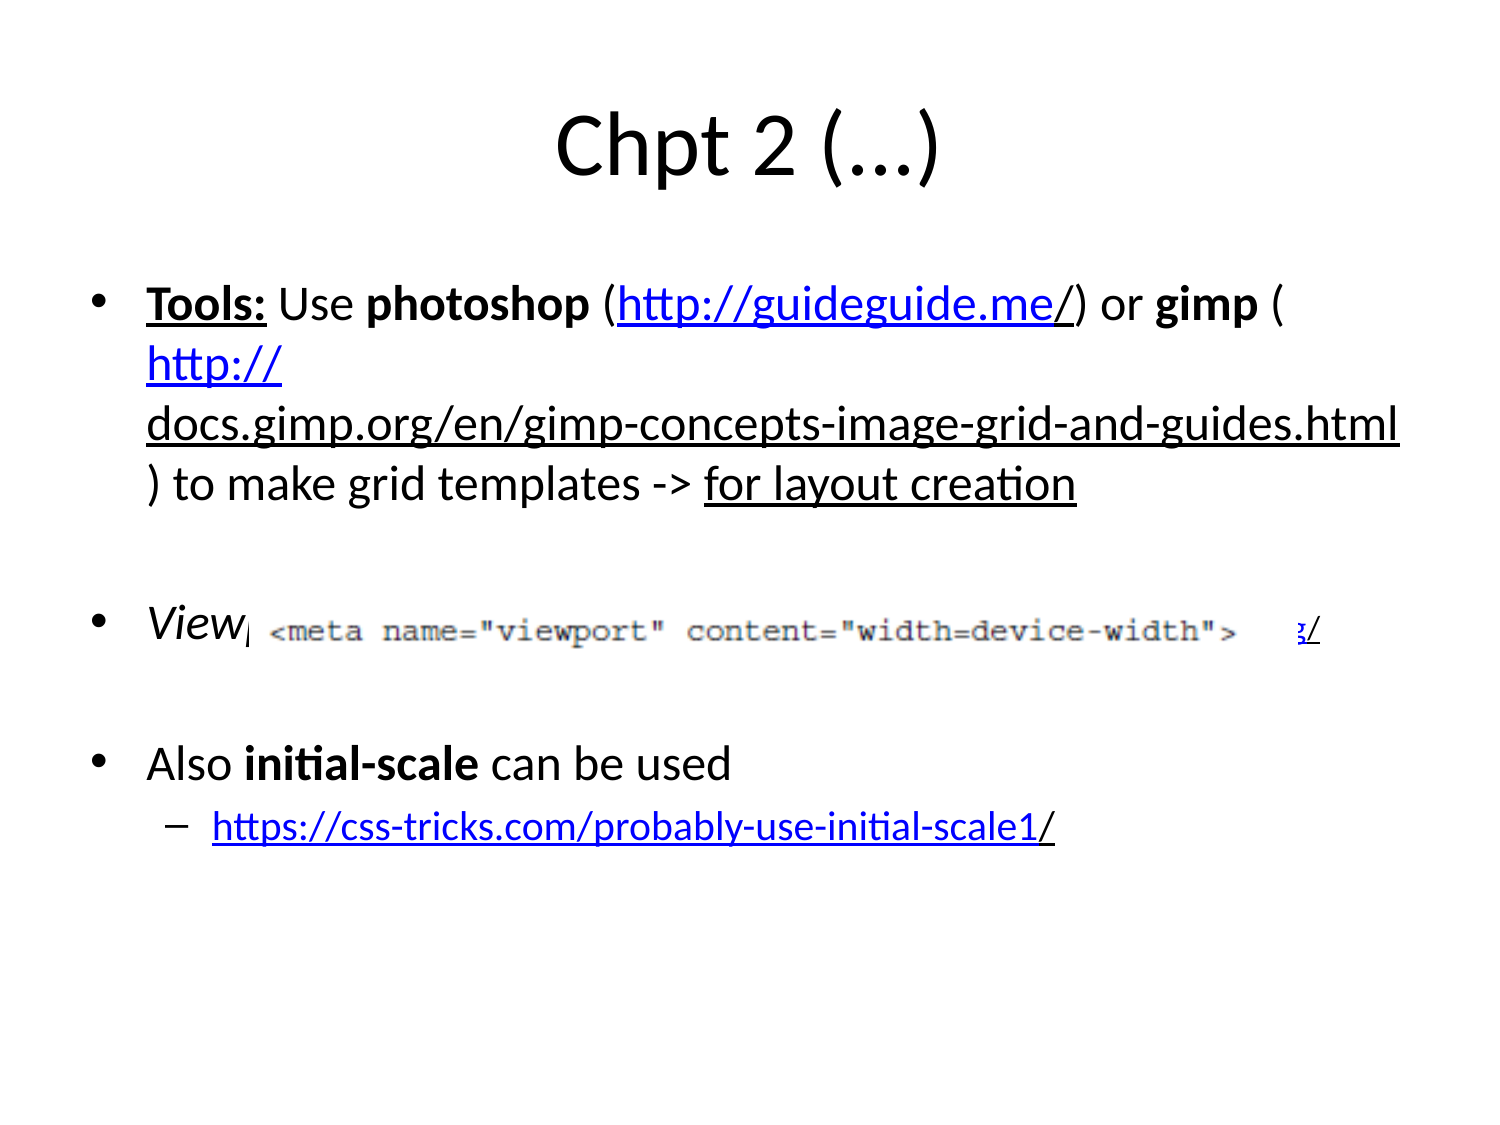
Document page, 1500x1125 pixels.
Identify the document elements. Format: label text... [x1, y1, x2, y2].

picture [249, 599, 1298, 671]
title Chpt 2 (...) [75, 45, 1425, 233]
list Tools: Use photoshop (http://guideguide.me/) or gimp (http://docs.gimp.org/en/gimp-concepts-image-grid-and-guides.html) to make grid templates -> for layout creation Viewport meta-tag http://css-tricks.com/snippets/html/responsive-meta-tag/ Also initial-scale can be used https://css-tricks.com/probably-use-initial-scale1/ [75, 262, 1425, 1063]
